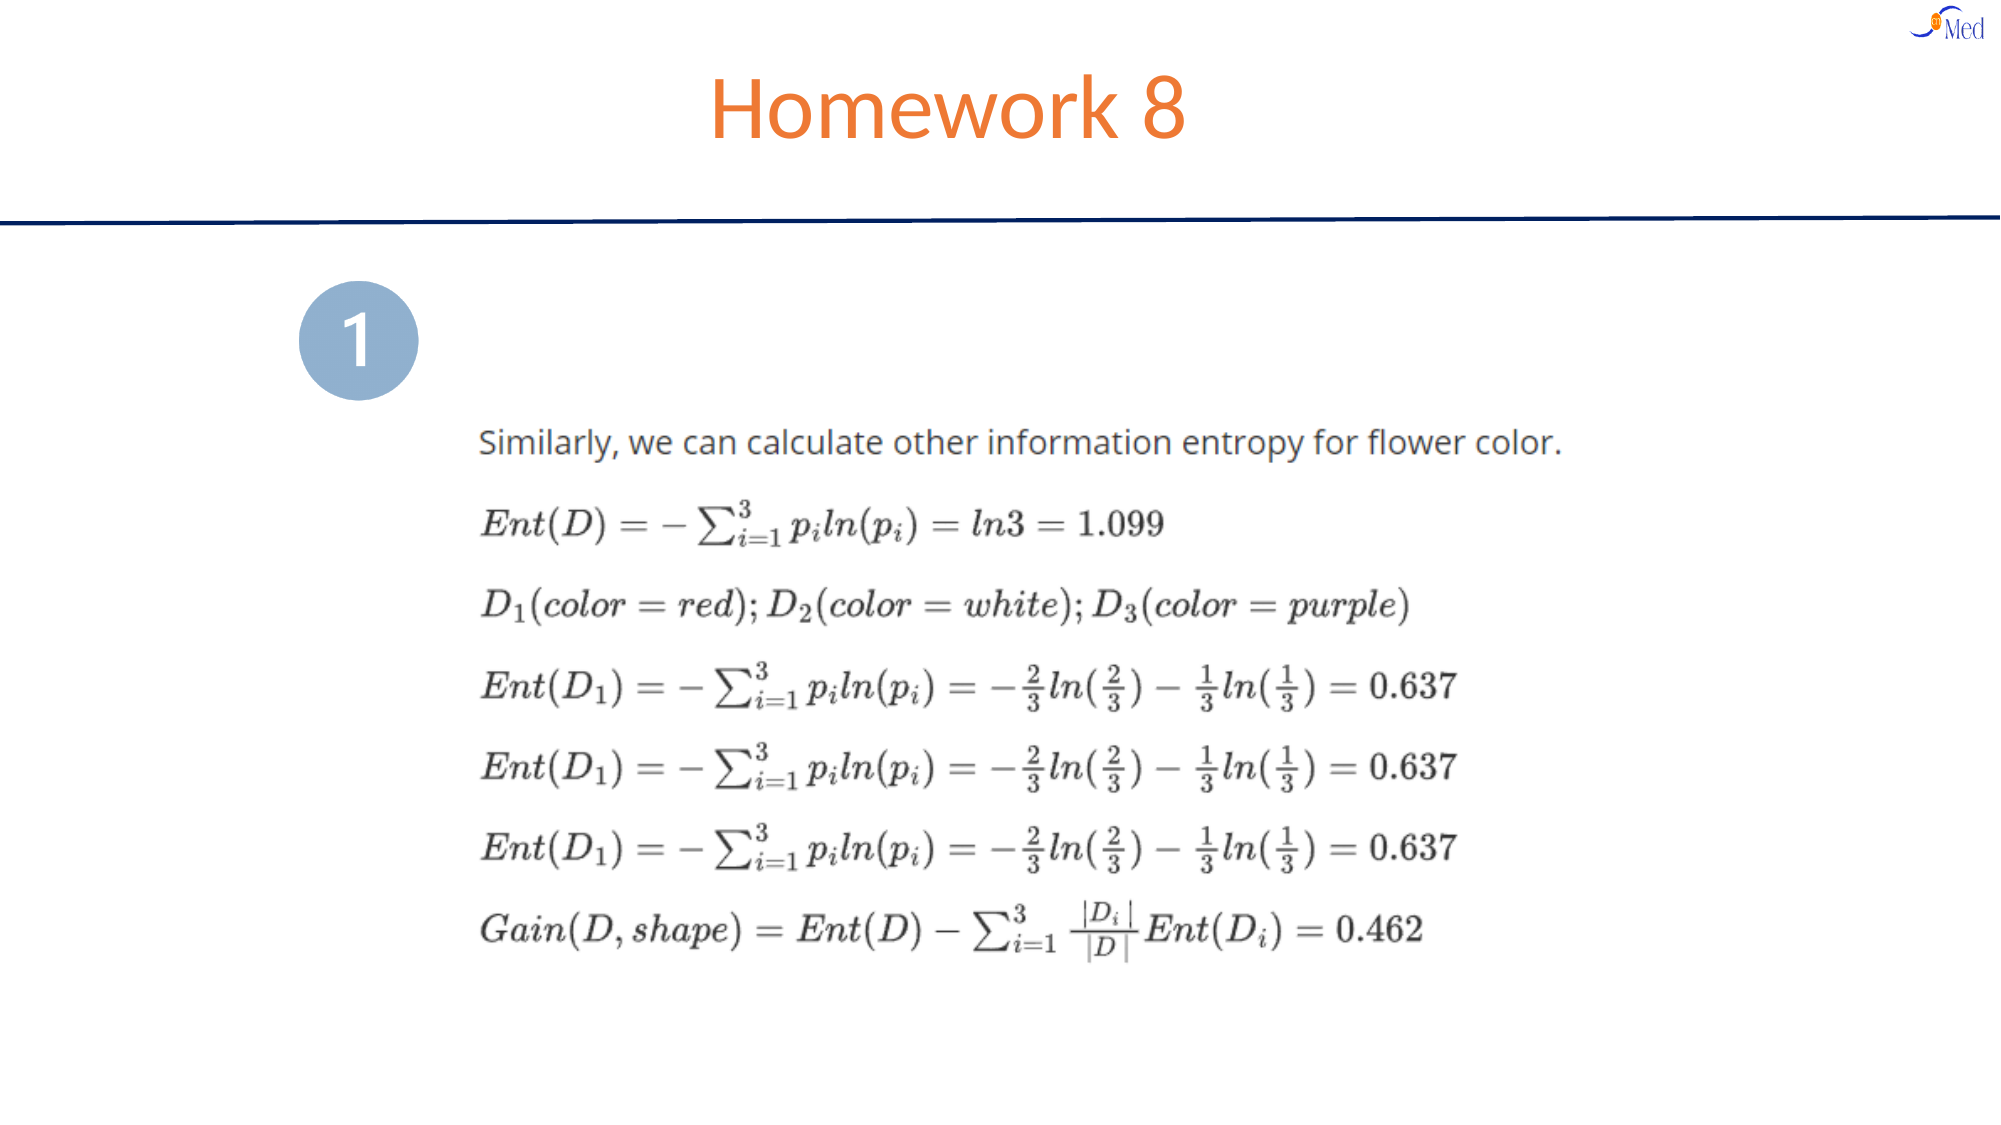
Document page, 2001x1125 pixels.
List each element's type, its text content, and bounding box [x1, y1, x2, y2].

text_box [0, 217, 2000, 224]
title Homework 8 [14, 0, 1884, 217]
picture [446, 394, 1624, 1005]
picture [1909, 3, 1986, 41]
picture [283, 265, 434, 416]
